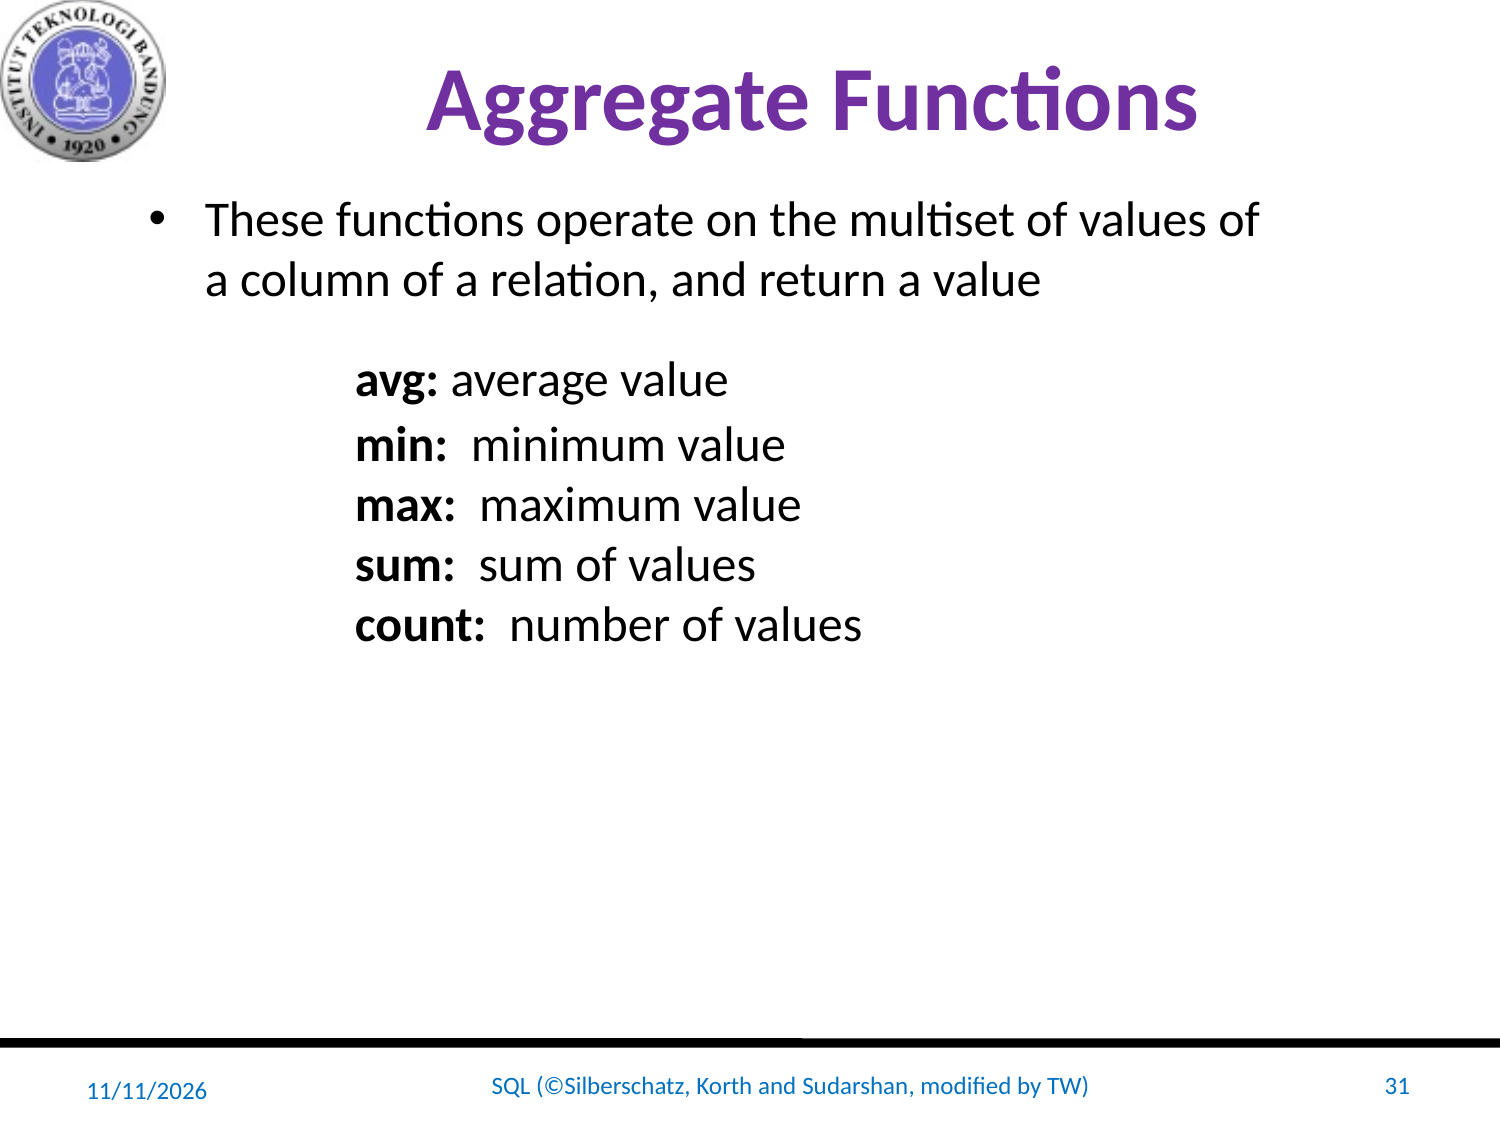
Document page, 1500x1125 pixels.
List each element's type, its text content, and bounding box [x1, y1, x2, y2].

slide_number 31 [1359, 1054, 1425, 1115]
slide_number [58, 1054, 223, 1125]
footer SQL (©Silberschatz, Korth and Sudarshan, modified by TW) [246, 1054, 1336, 1115]
title Aggregate Functions [138, 0, 1489, 188]
picture [0, 0, 138, 162]
list These functions operate on the multiset of values of a column of a relation, and return a value avg: average value min: minimum value max: maximum value sum: sum of values count: number of values [133, 179, 1284, 819]
